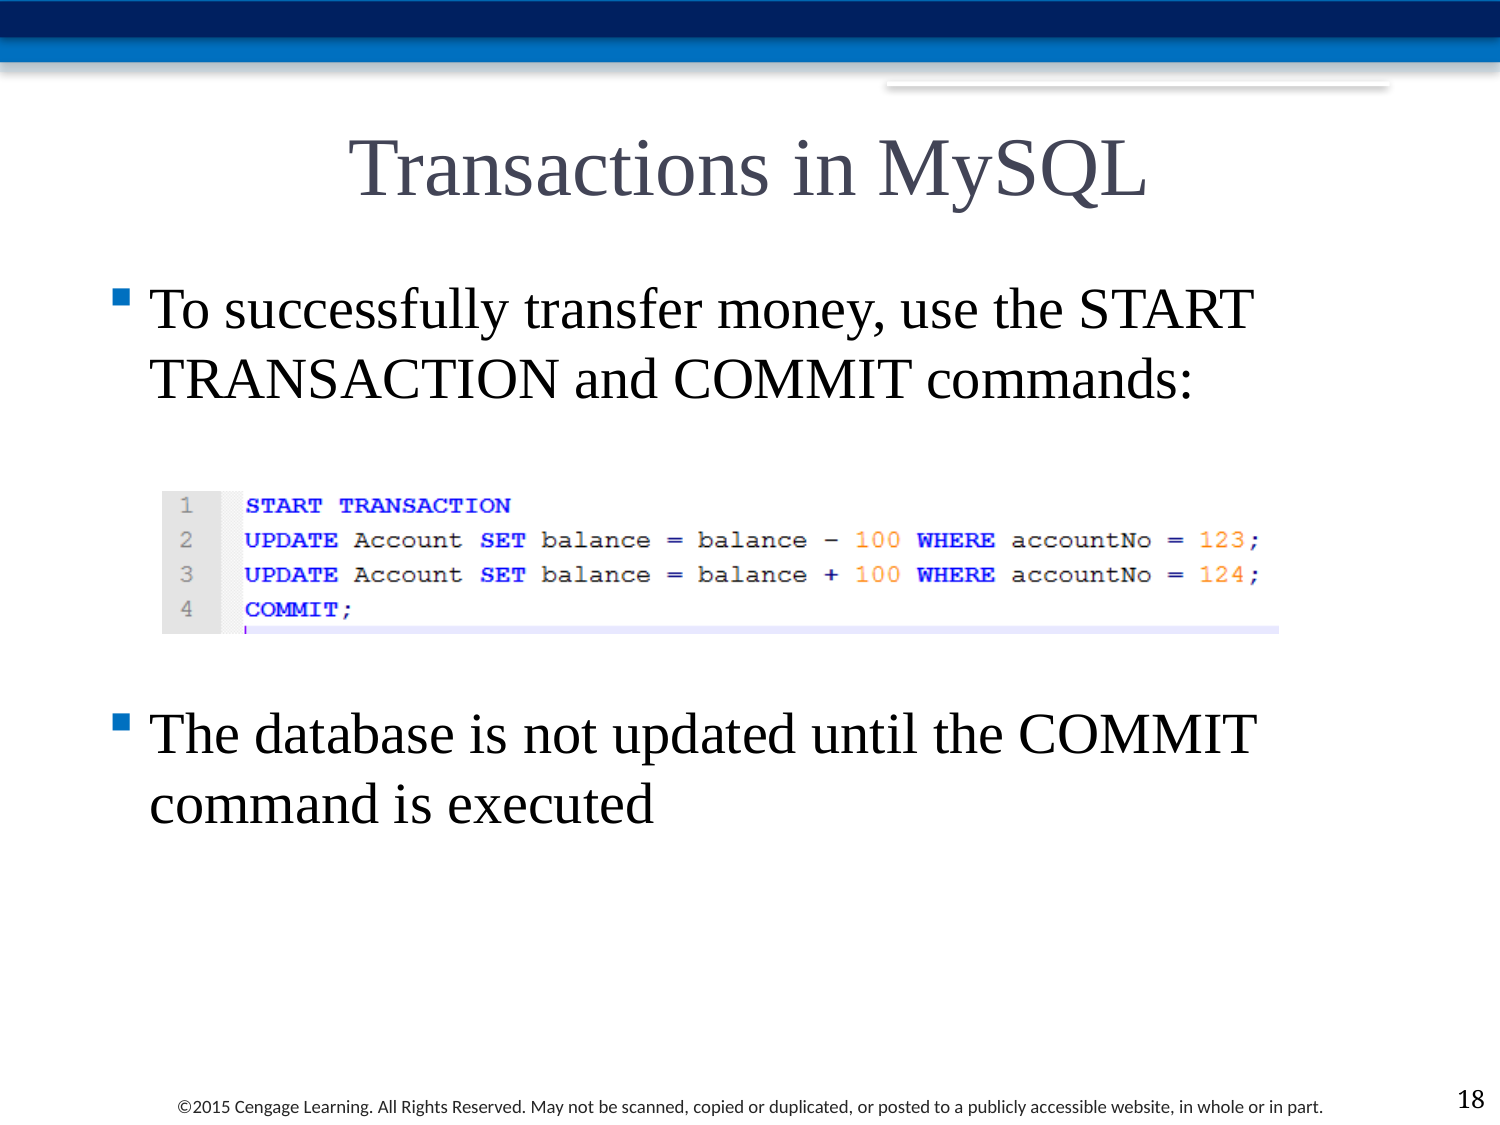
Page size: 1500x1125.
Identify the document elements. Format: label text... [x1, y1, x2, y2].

list To successfully transfer money, use the START TRANSACTION and COMMIT commands: The database is not updated until the COMMIT command is executed [75, 262, 1425, 1066]
picture [162, 491, 1279, 634]
title Transactions in MySQL [75, 75, 1425, 250]
slide_number 18 [1425, 1074, 1500, 1125]
